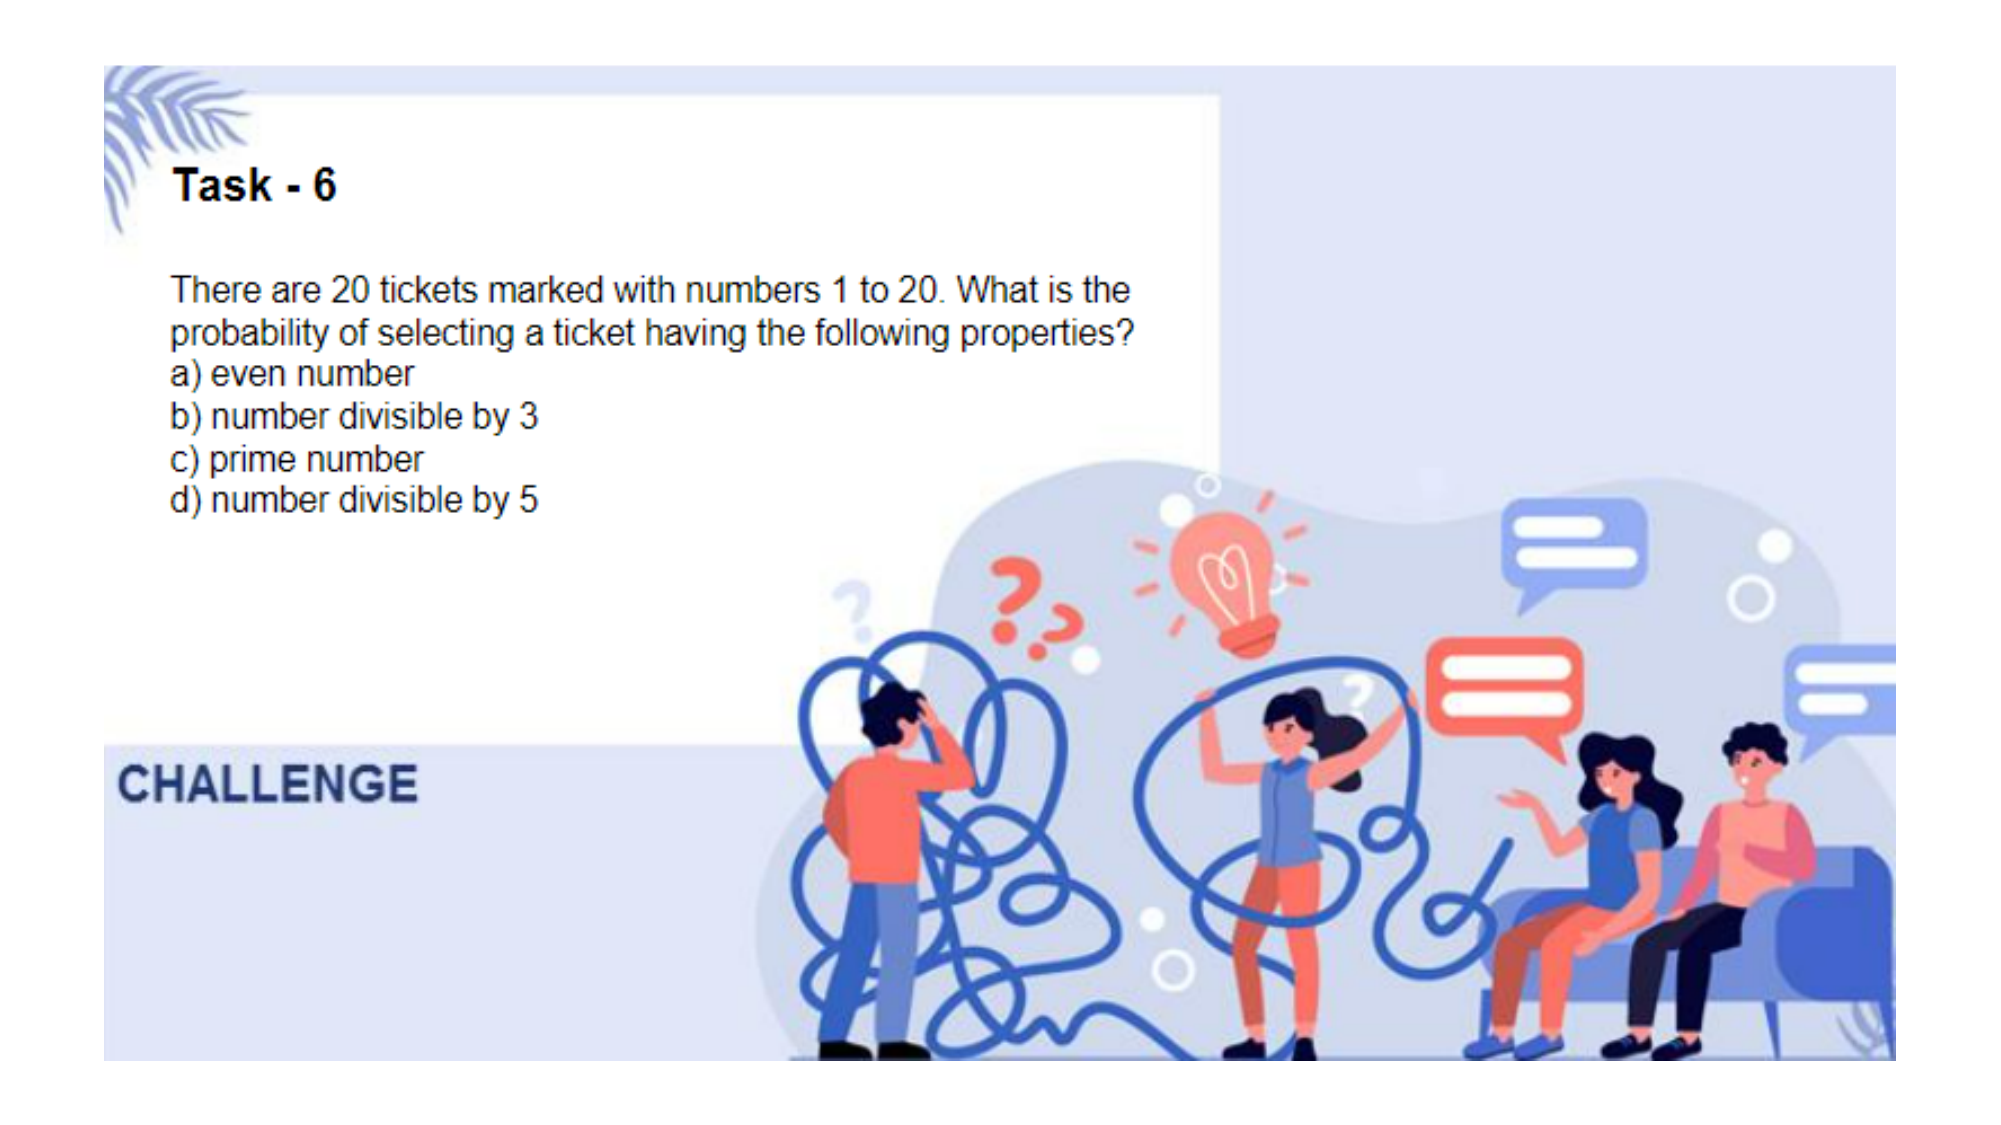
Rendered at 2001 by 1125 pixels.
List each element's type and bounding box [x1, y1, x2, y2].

picture [104, 64, 1896, 1061]
